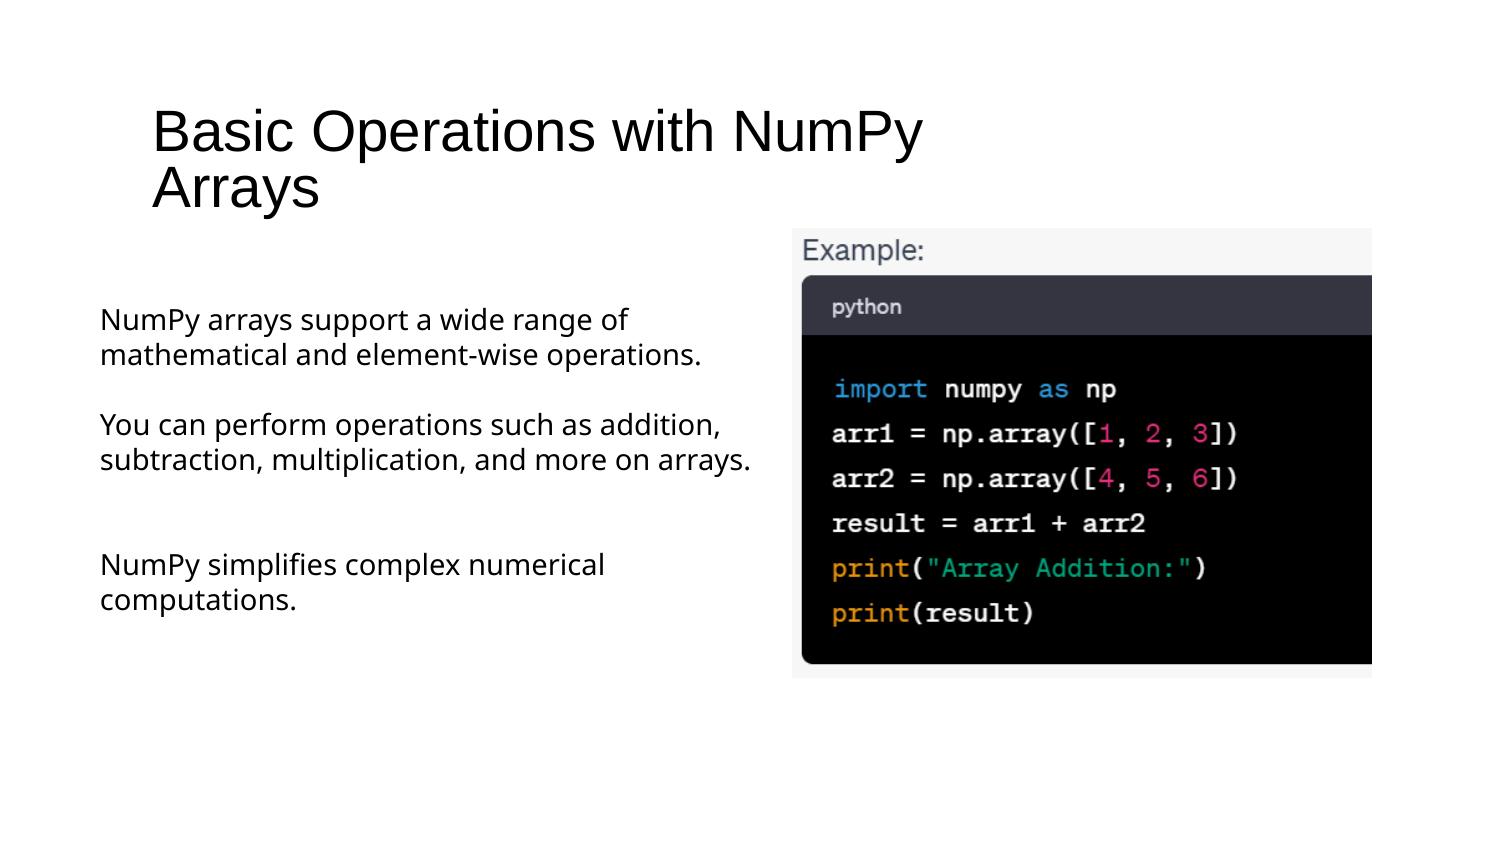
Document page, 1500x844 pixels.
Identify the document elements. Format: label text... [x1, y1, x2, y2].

text_box NumPy arrays support a wide range of mathematical and element-wise operations. You can perform operations such as addition, subtraction, multiplication, and more on arrays. NumPy simplifies complex numerical computations. [84, 191, 780, 727]
picture [791, 228, 1372, 678]
title Basic Operations with NumPy Arrays [137, 92, 1094, 226]
